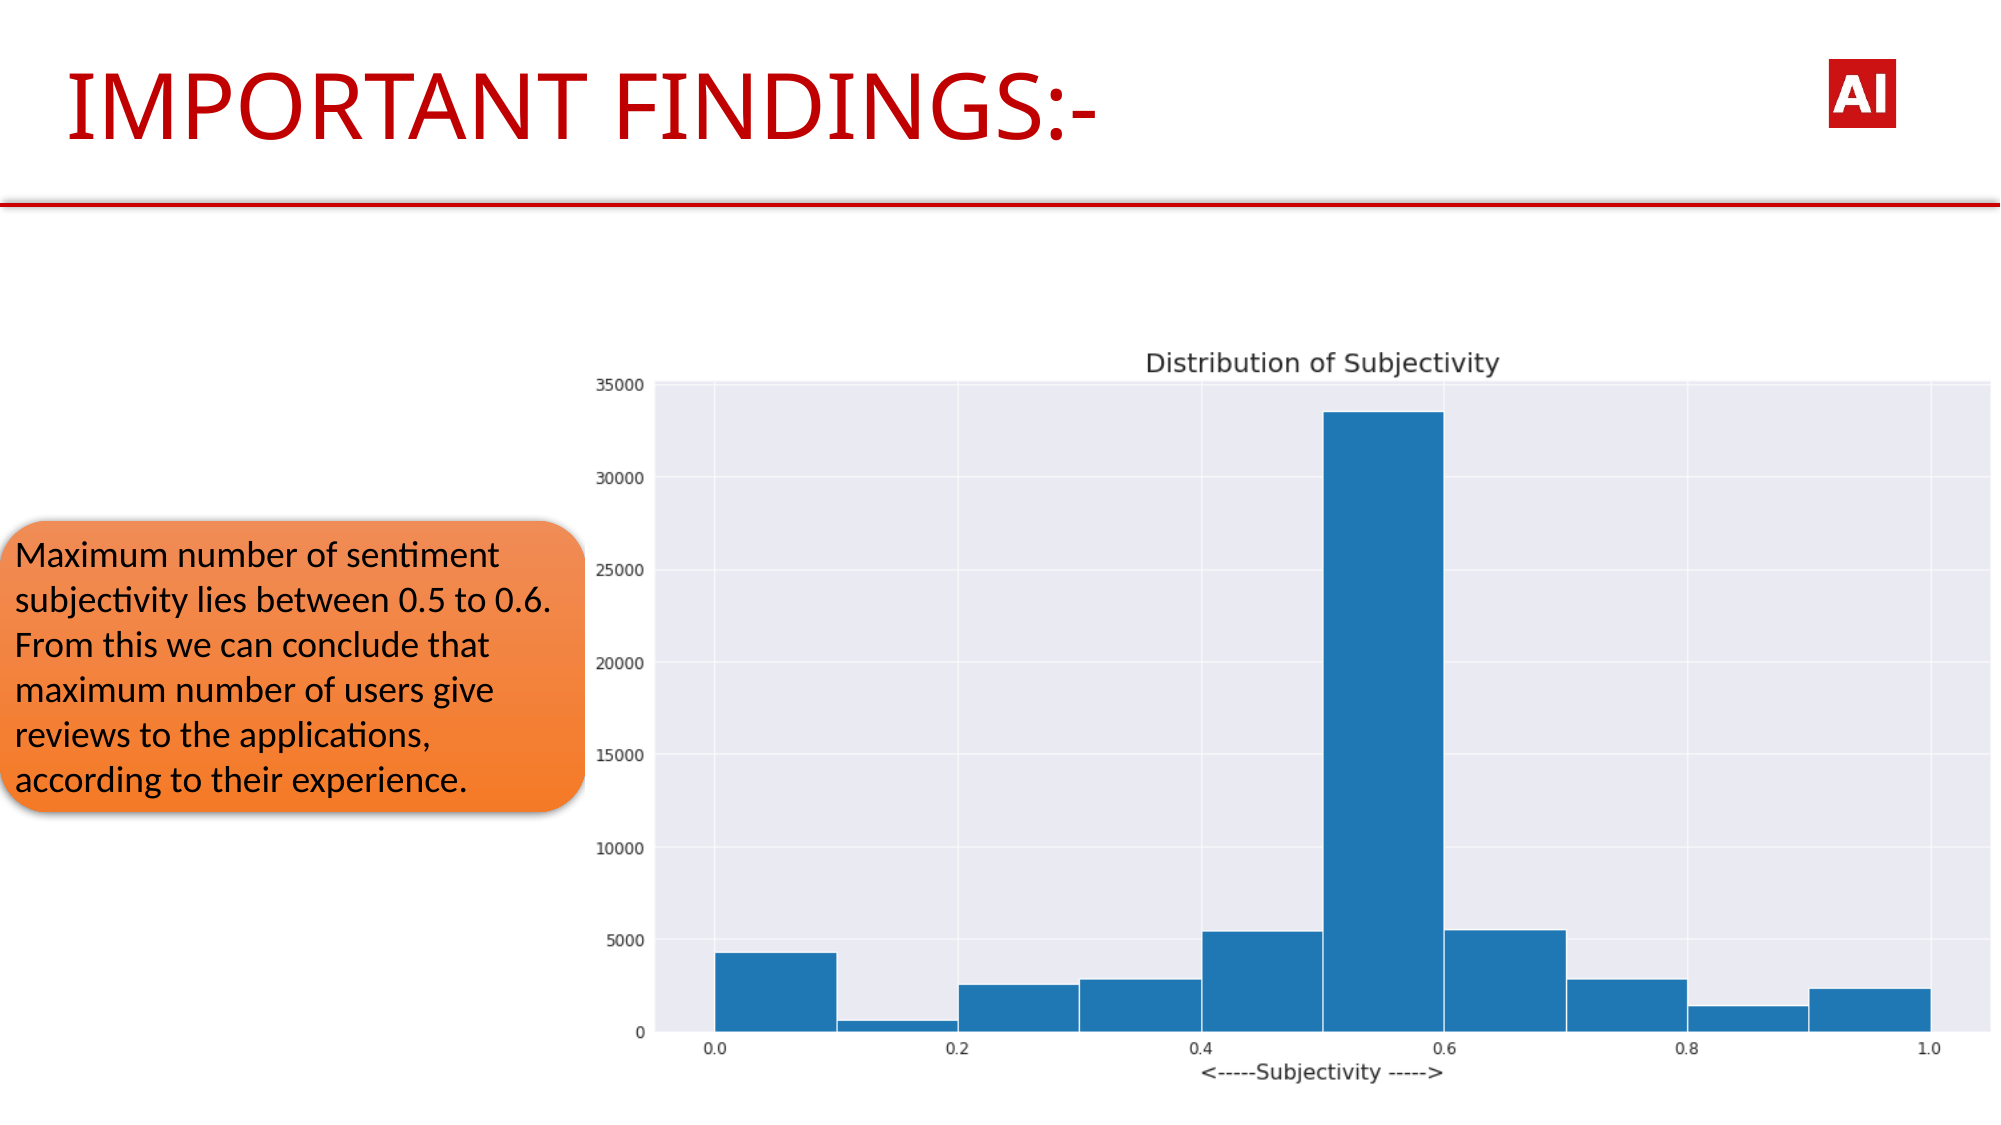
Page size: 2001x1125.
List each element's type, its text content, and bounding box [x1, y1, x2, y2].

text_box [29, 808, 557, 813]
text_box Maximum number of sentiment subjectivity lies between 0.5 to 0.6. From this we can conclude that maximum number of users give reviews to the applications, according to their experience. [0, 522, 585, 808]
picture [1828, 59, 1897, 128]
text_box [0, 191, 2000, 218]
picture [585, 343, 2000, 1093]
text_box IMPORTANT FINDINGS:- [51, 40, 1293, 166]
